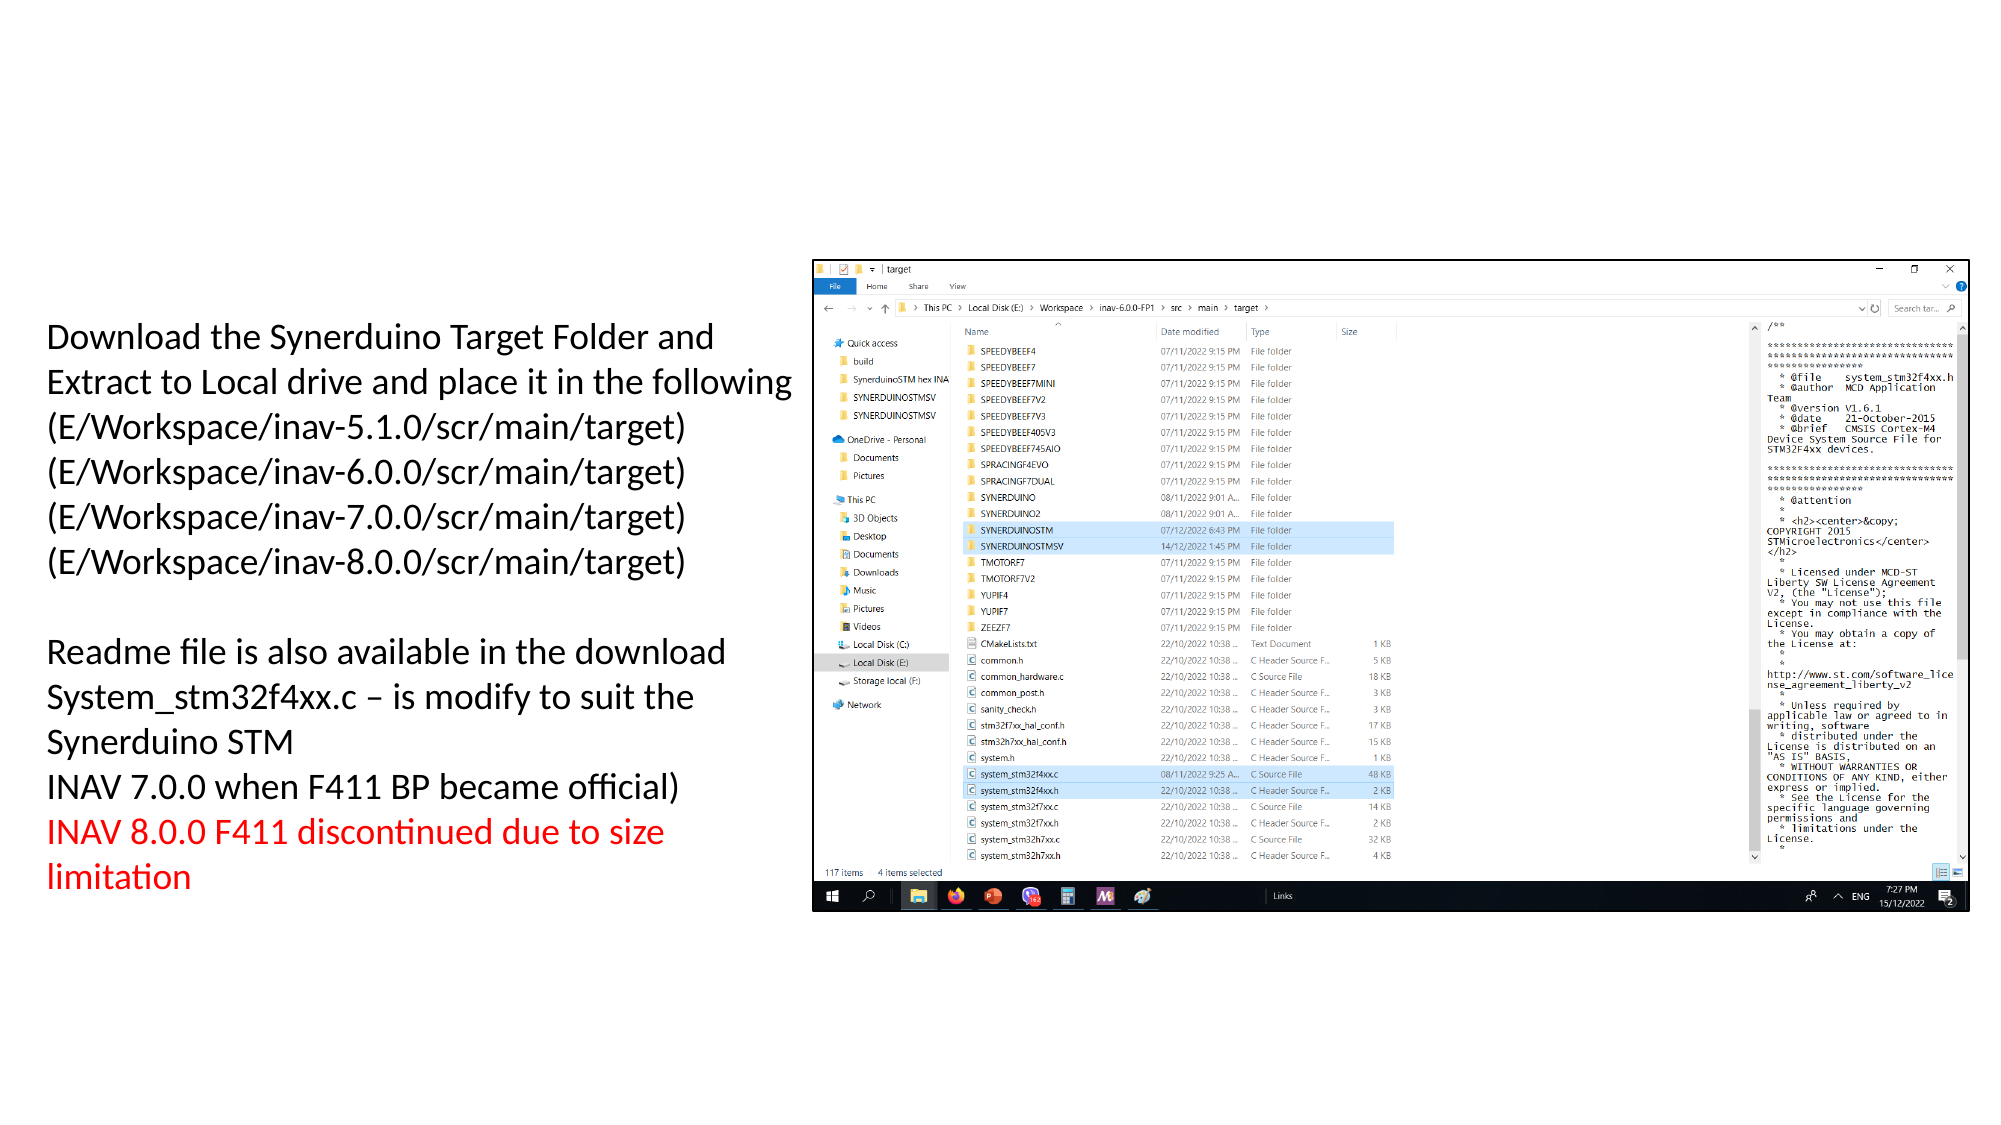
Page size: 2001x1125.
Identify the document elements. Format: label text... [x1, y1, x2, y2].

picture [813, 260, 1969, 911]
text_box Download the Synerduino Target Folder and Extract to Local drive and place it in the following (E/Workspace/inav-5.1.0/scr/main/target) (E/Workspace/inav-6.0.0/scr/main/target) (E/Workspace/inav-7.0.0/scr/main/target) (E/Workspace/inav-8.0.0/scr/main/target) Readme file is also available in the download System_stm32f4xx.c – is modify to suit the Synerduino STM INAV 7.0.0 when F411 BP became official) INAV 8.0.0 F411 discontinued due to size limitation [31, 304, 812, 904]
